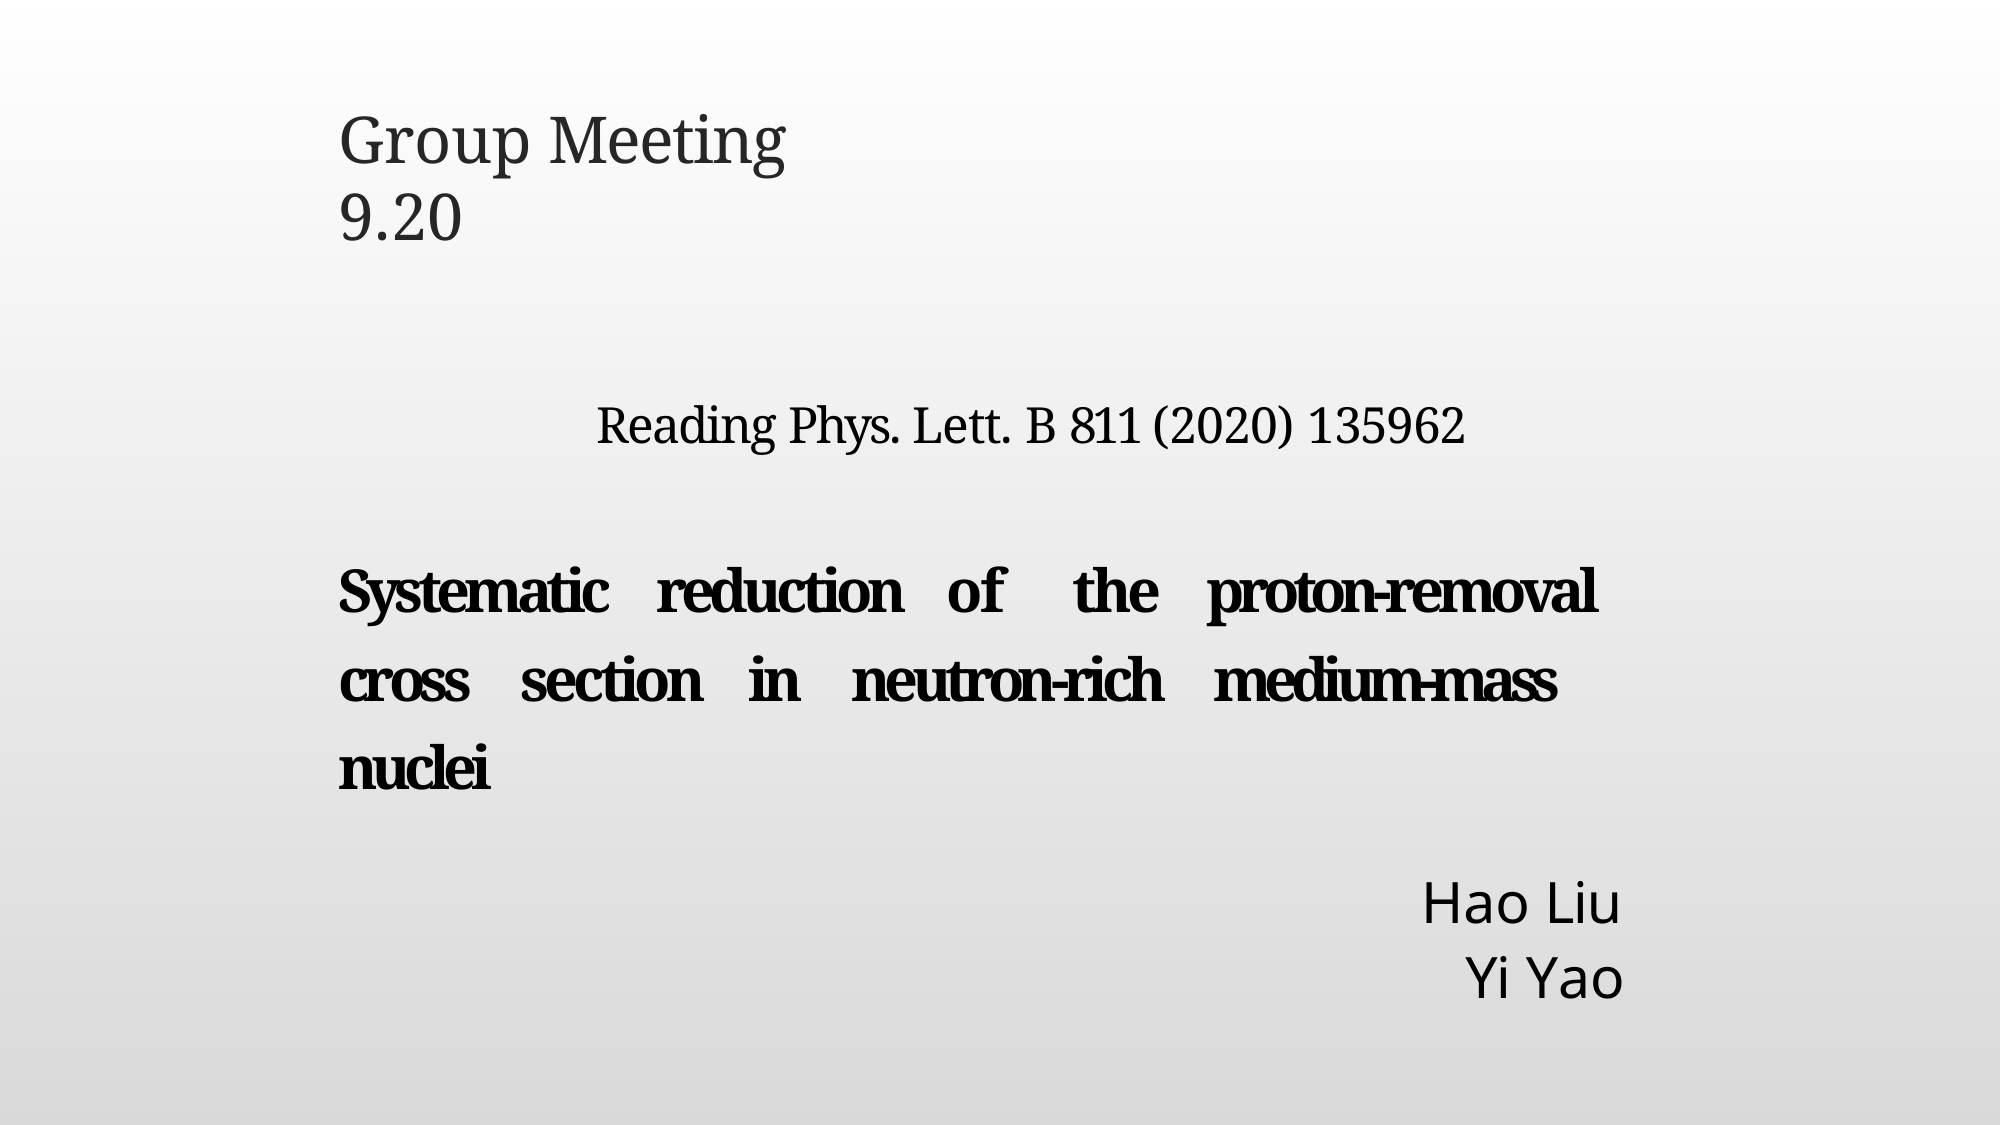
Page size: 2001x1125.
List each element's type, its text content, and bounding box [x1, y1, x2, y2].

text_box Hao Liu Yi Yao [1419, 857, 1628, 1011]
title Group Meeting 9.20 [336, 80, 899, 271]
text_box Reading Phys. Lett. B 811 (2020) 135962 Systematic reduction of the proton-removal cross section in neutron-rich medium-mass nuclei [336, 392, 1733, 802]
